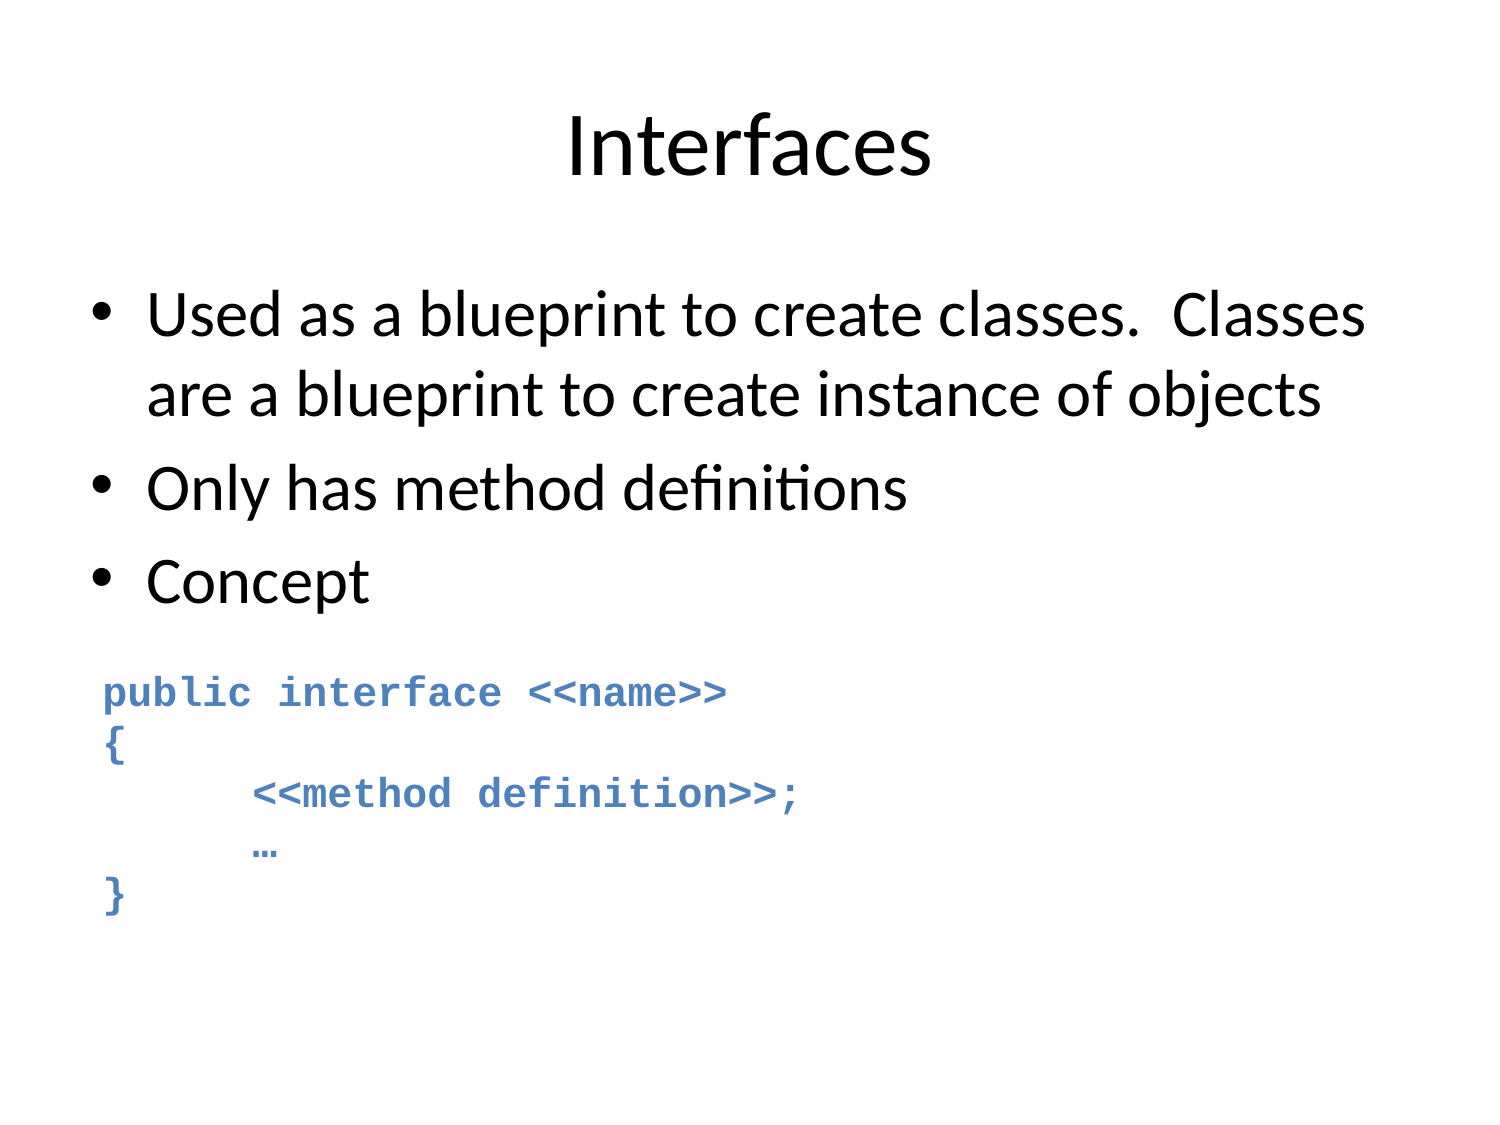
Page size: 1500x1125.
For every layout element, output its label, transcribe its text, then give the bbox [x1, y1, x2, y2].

title Interfaces [75, 45, 1425, 233]
text_box public interface <<name>> { <<method definition>>; … } [87, 657, 1463, 923]
list Used as a blueprint to create classes. Classes are a blueprint to create instance of objects Only has method definitions Concept [75, 262, 1425, 1005]
